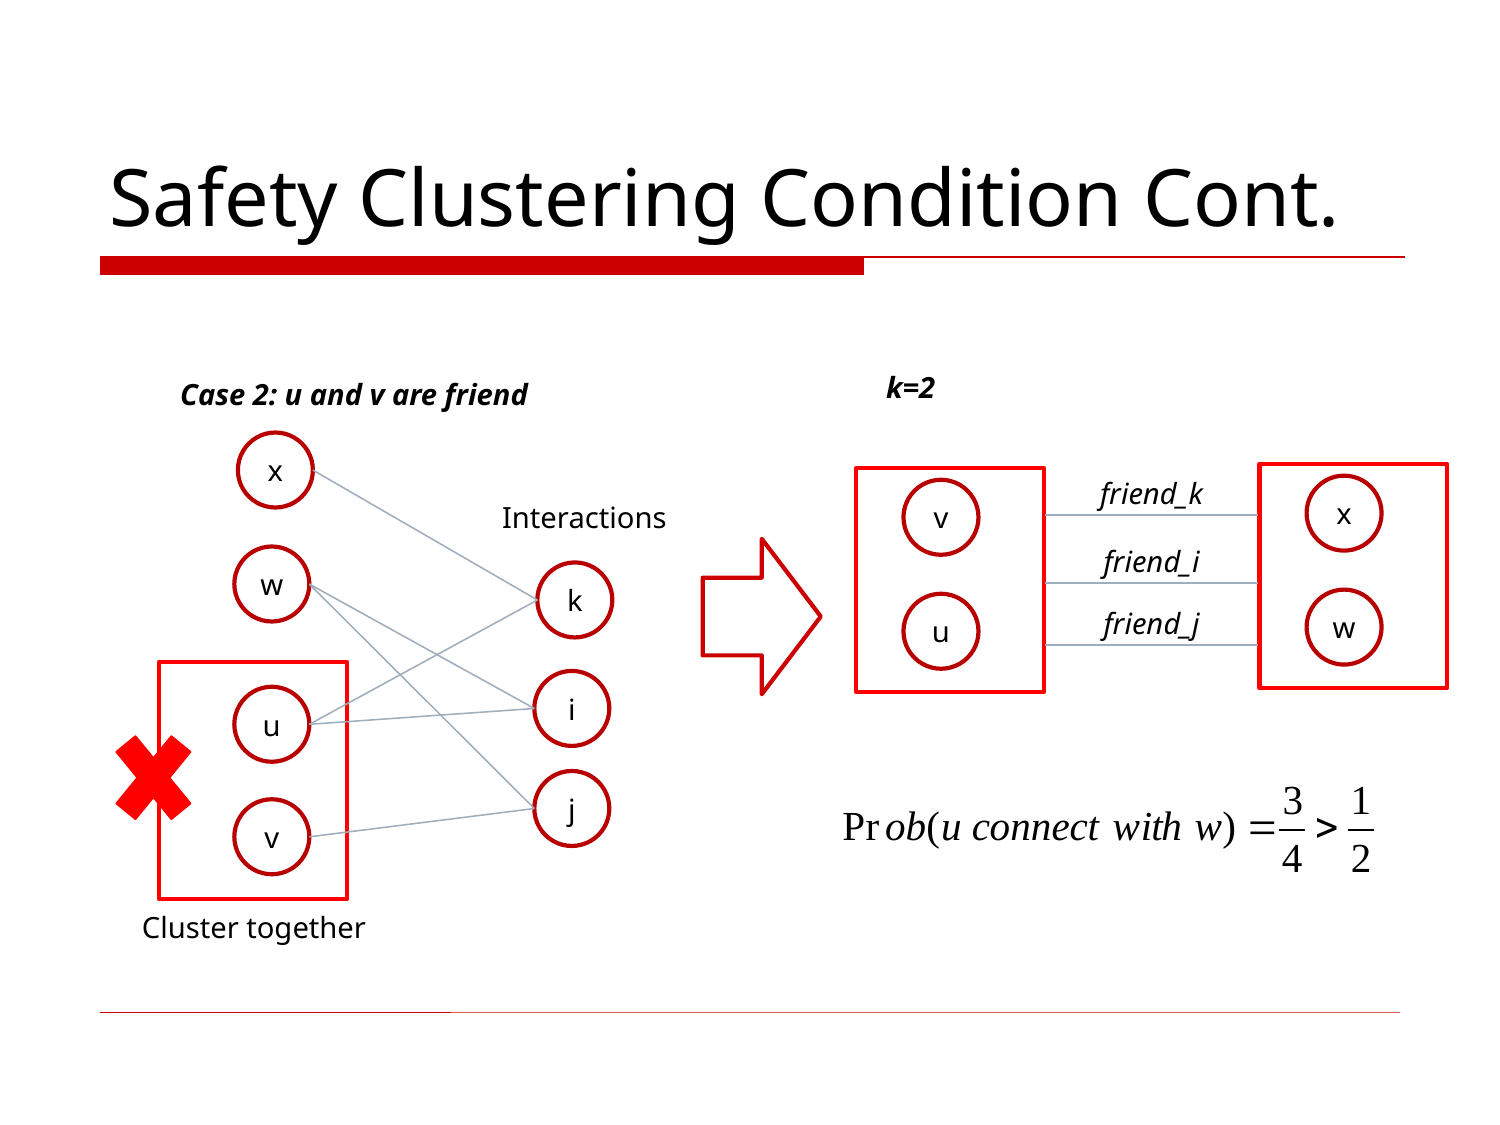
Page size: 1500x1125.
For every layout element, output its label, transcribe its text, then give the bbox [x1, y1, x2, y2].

text_box v [901, 477, 981, 557]
text_box [1257, 462, 1449, 690]
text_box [309, 808, 535, 838]
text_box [312, 469, 538, 599]
text_box w [232, 544, 307, 624]
text_box k [541, 560, 615, 640]
text_box i [539, 668, 612, 749]
text_box x [235, 430, 315, 510]
text_box friend_j [1021, 597, 1282, 648]
text_box [854, 466, 1046, 694]
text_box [309, 732, 535, 808]
text_box friend_i [1021, 535, 1282, 586]
text_box [700, 536, 823, 697]
text_box v [232, 797, 311, 877]
text_box friend_k [1021, 467, 1282, 518]
text_box [157, 660, 349, 901]
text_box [835, 774, 1382, 882]
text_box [309, 599, 538, 725]
text_box Cluster together [100, 901, 408, 952]
text_box [116, 736, 191, 820]
title Safety Clustering Condition Cont. [93, 49, 1407, 250]
text_box u [232, 684, 304, 764]
text_box j [538, 768, 612, 849]
text_box u [901, 591, 981, 671]
text_box Interactions [542, 491, 715, 542]
text_box w [1304, 587, 1384, 667]
text_box k=2 [848, 361, 973, 412]
text_box x [1304, 473, 1384, 553]
text_box Case 2: u and v are friend [112, 368, 597, 419]
